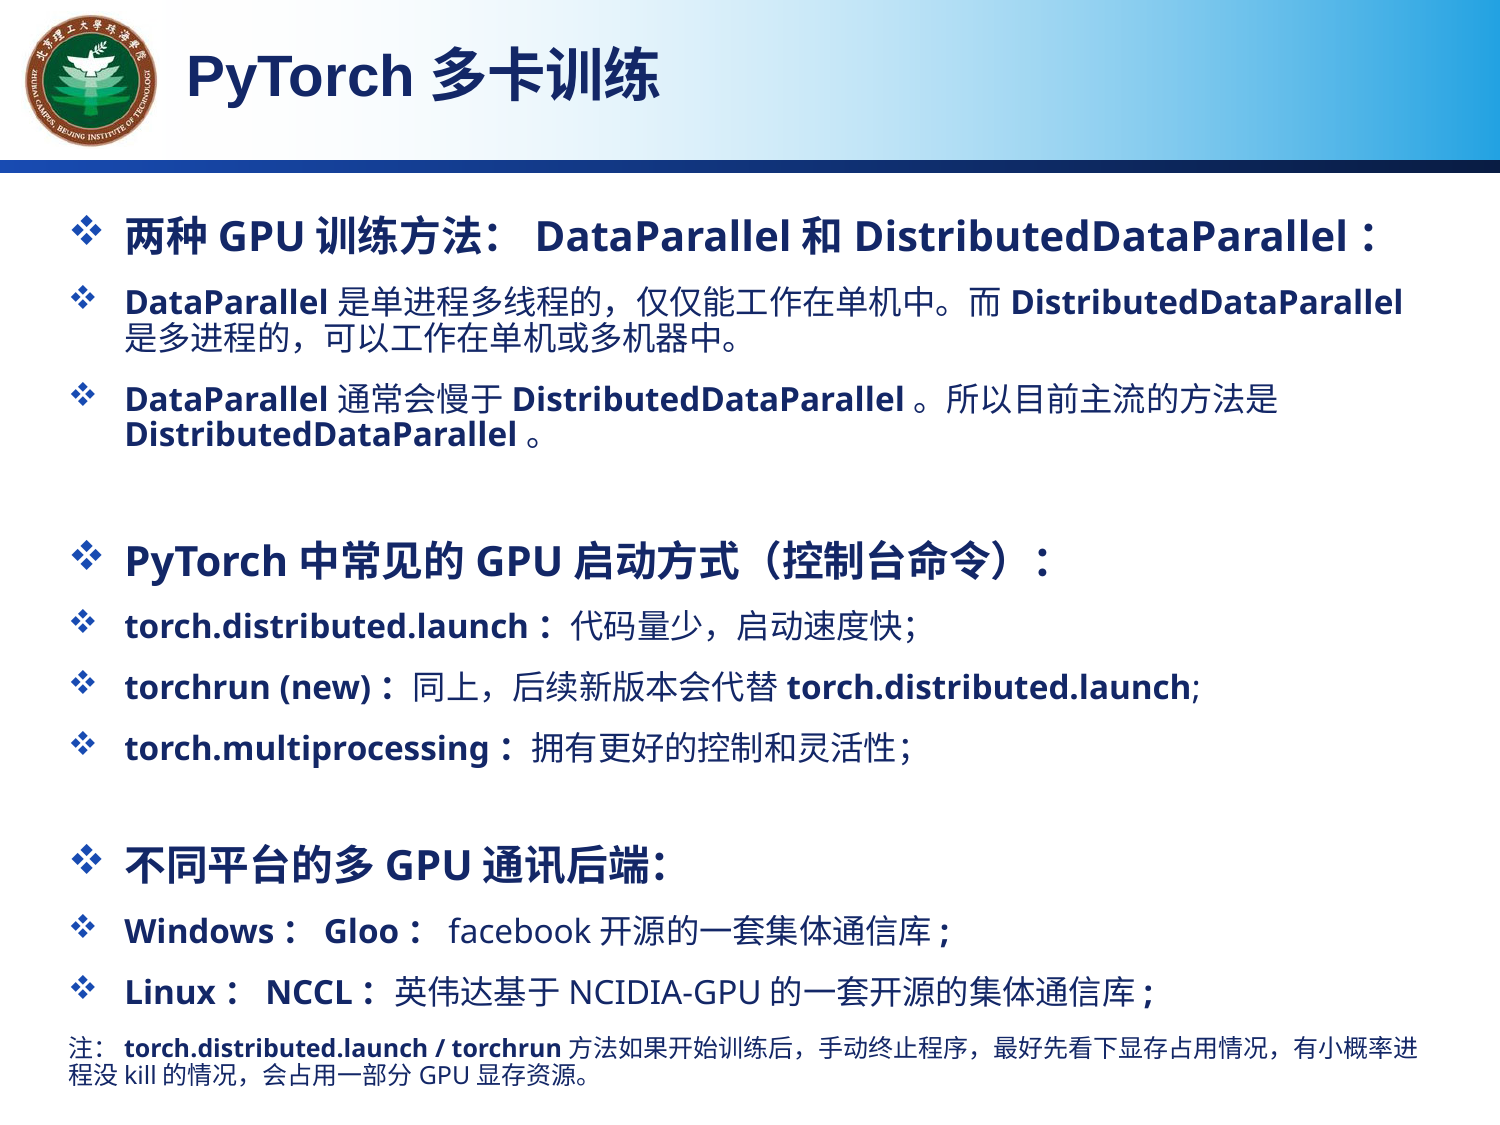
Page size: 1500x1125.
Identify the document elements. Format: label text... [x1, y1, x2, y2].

text_box 两种GPU训练方法：DataParallel和DistributedDataParallel： DataParallel是单进程多线程的，仅仅能工作在单机中。而DistributedDataParallel是多进程的，可以工作在单机或多机器中。 DataParallel通常会慢于DistributedDataParallel。所以目前主流的方法是DistributedDataParallel。 PyTorch中常见的GPU启动方式（控制台命令）： torch.distributed.launch：代码量少，启动速度快； torchrun (new)：同上，后续新版本会代替torch.distributed.launch; torch.multiprocessing：拥有更好的控制和灵活性； 不同平台的多GPU通讯后端： Windows：Gloo：facebook开源的一套集体通信库; Linux：NCCL：英伟达基于NCIDIA-GPU的一套开源的集体通信库; 注：torch.distributed.launch / torchrun方法如果开始训练后，手动终止程序，最好先看下显存占用情况，有小概率进程没kill的情况，会占用一部分GPU显存资源。 [53, 208, 1447, 1118]
text_box PyTorch多卡训练 [171, 31, 833, 116]
picture [21, 11, 160, 149]
